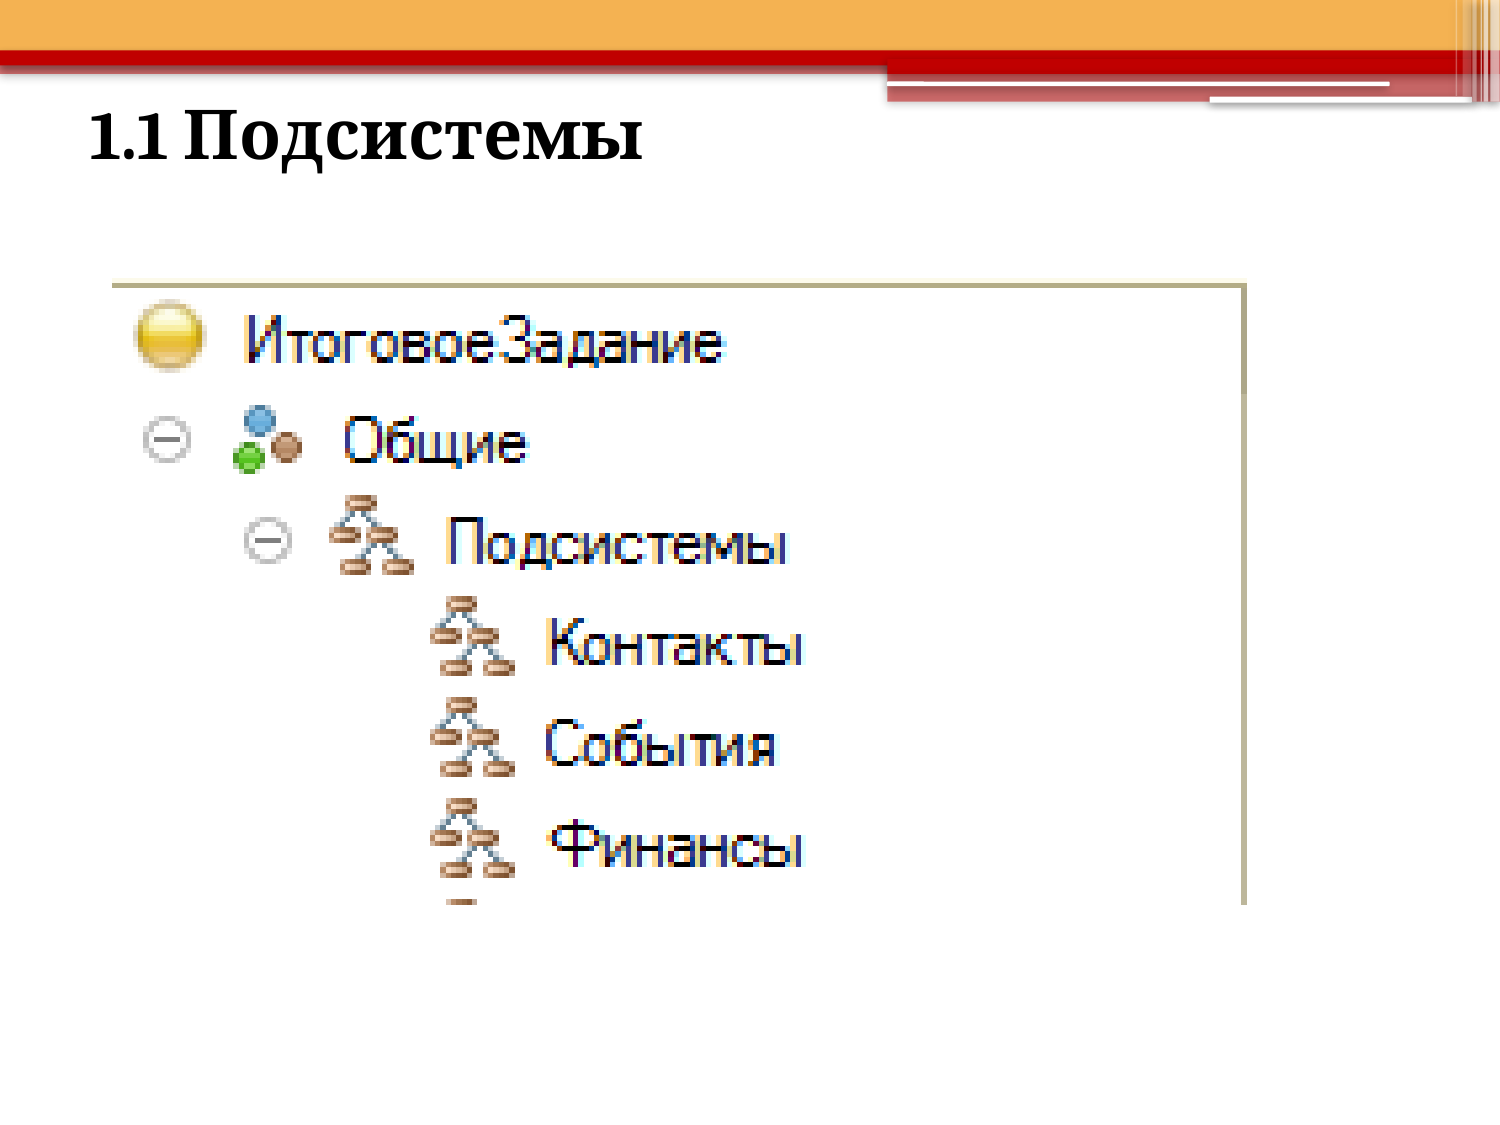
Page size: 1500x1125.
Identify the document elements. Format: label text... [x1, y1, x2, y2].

text_box 1.1 Подсистемы [74, 44, 1425, 220]
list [111, 278, 1247, 905]
